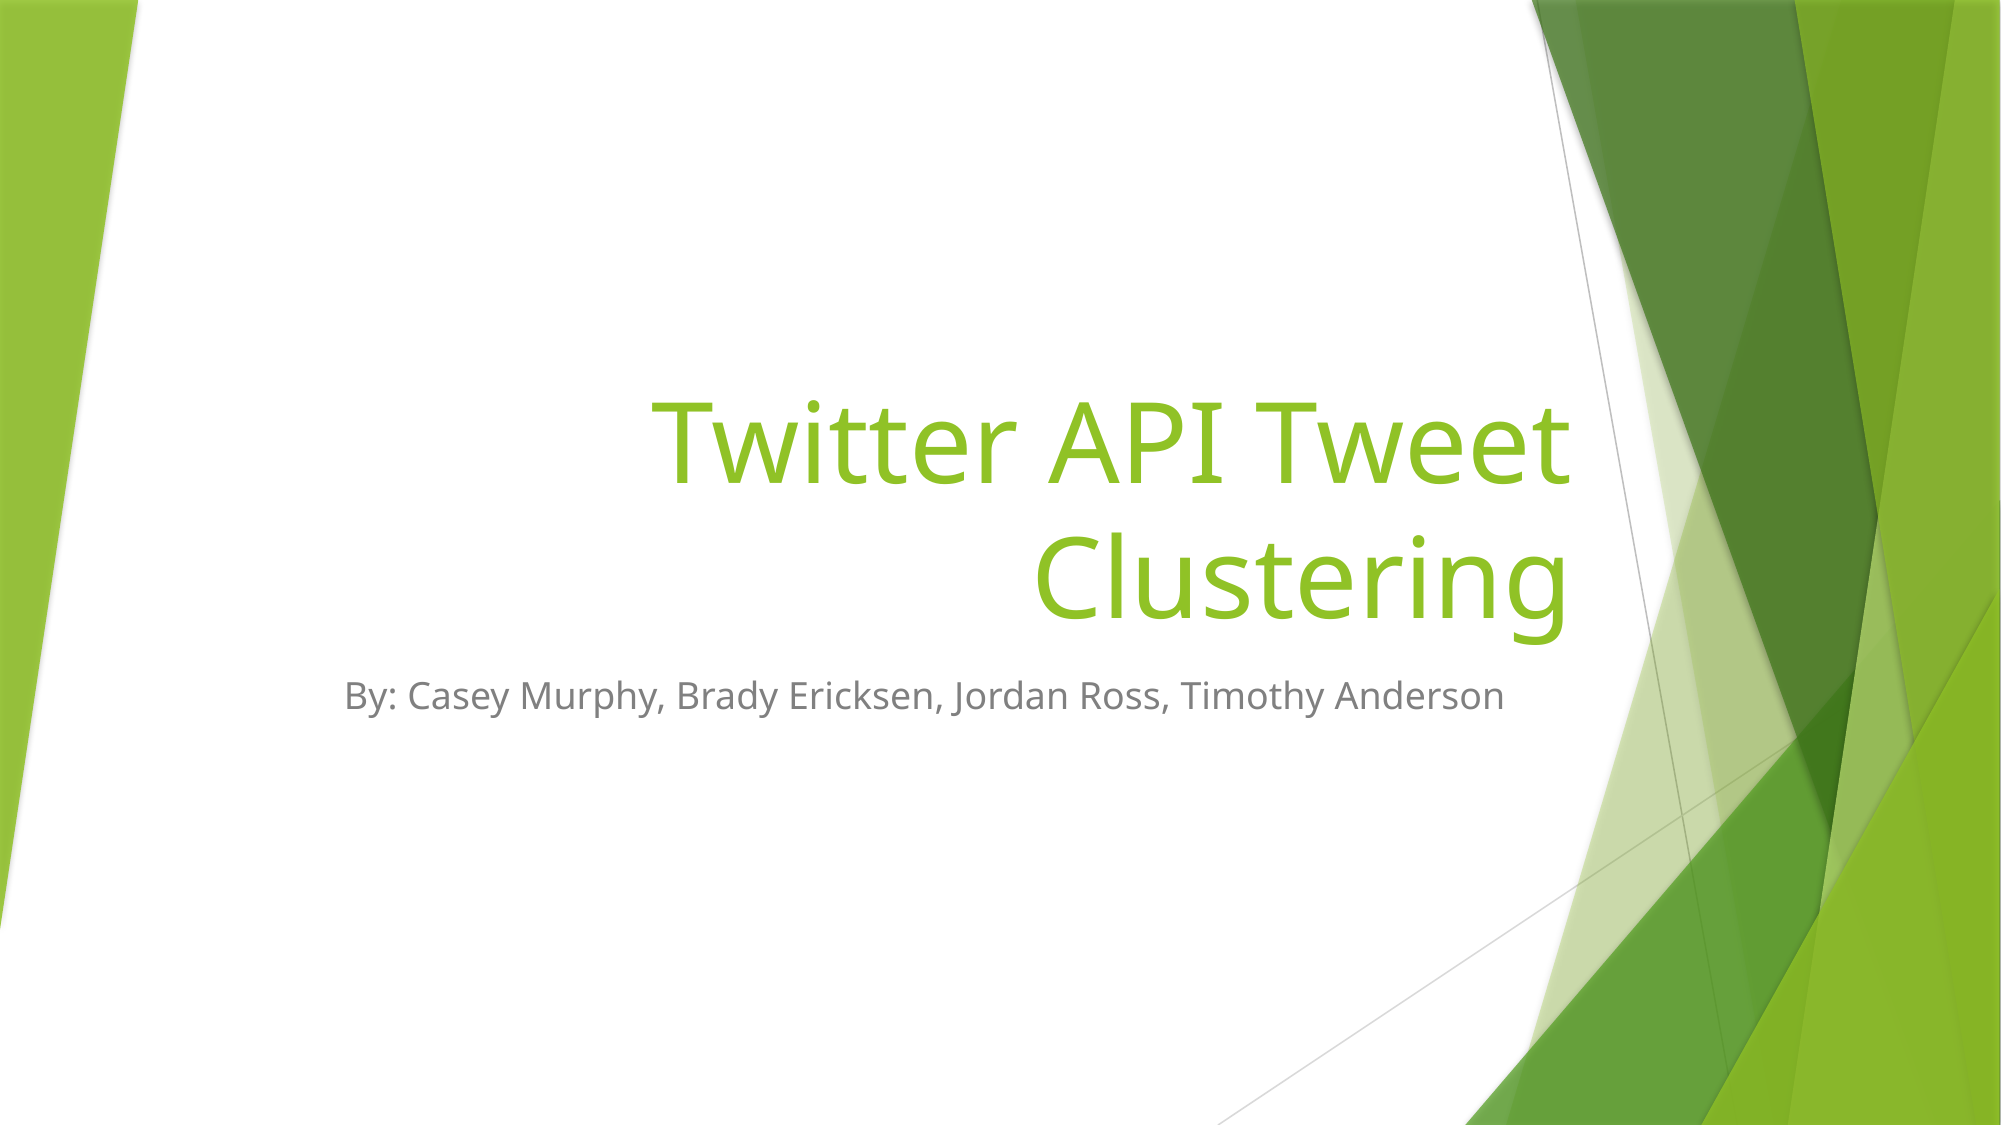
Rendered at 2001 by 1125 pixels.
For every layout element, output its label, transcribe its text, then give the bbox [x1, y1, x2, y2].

title Twitter API Tweet Clustering [95, 378, 1588, 649]
subtitle By: Casey Murphy, Brady Ericksen, Jordan Ross, Timothy Anderson [247, 664, 1522, 845]
